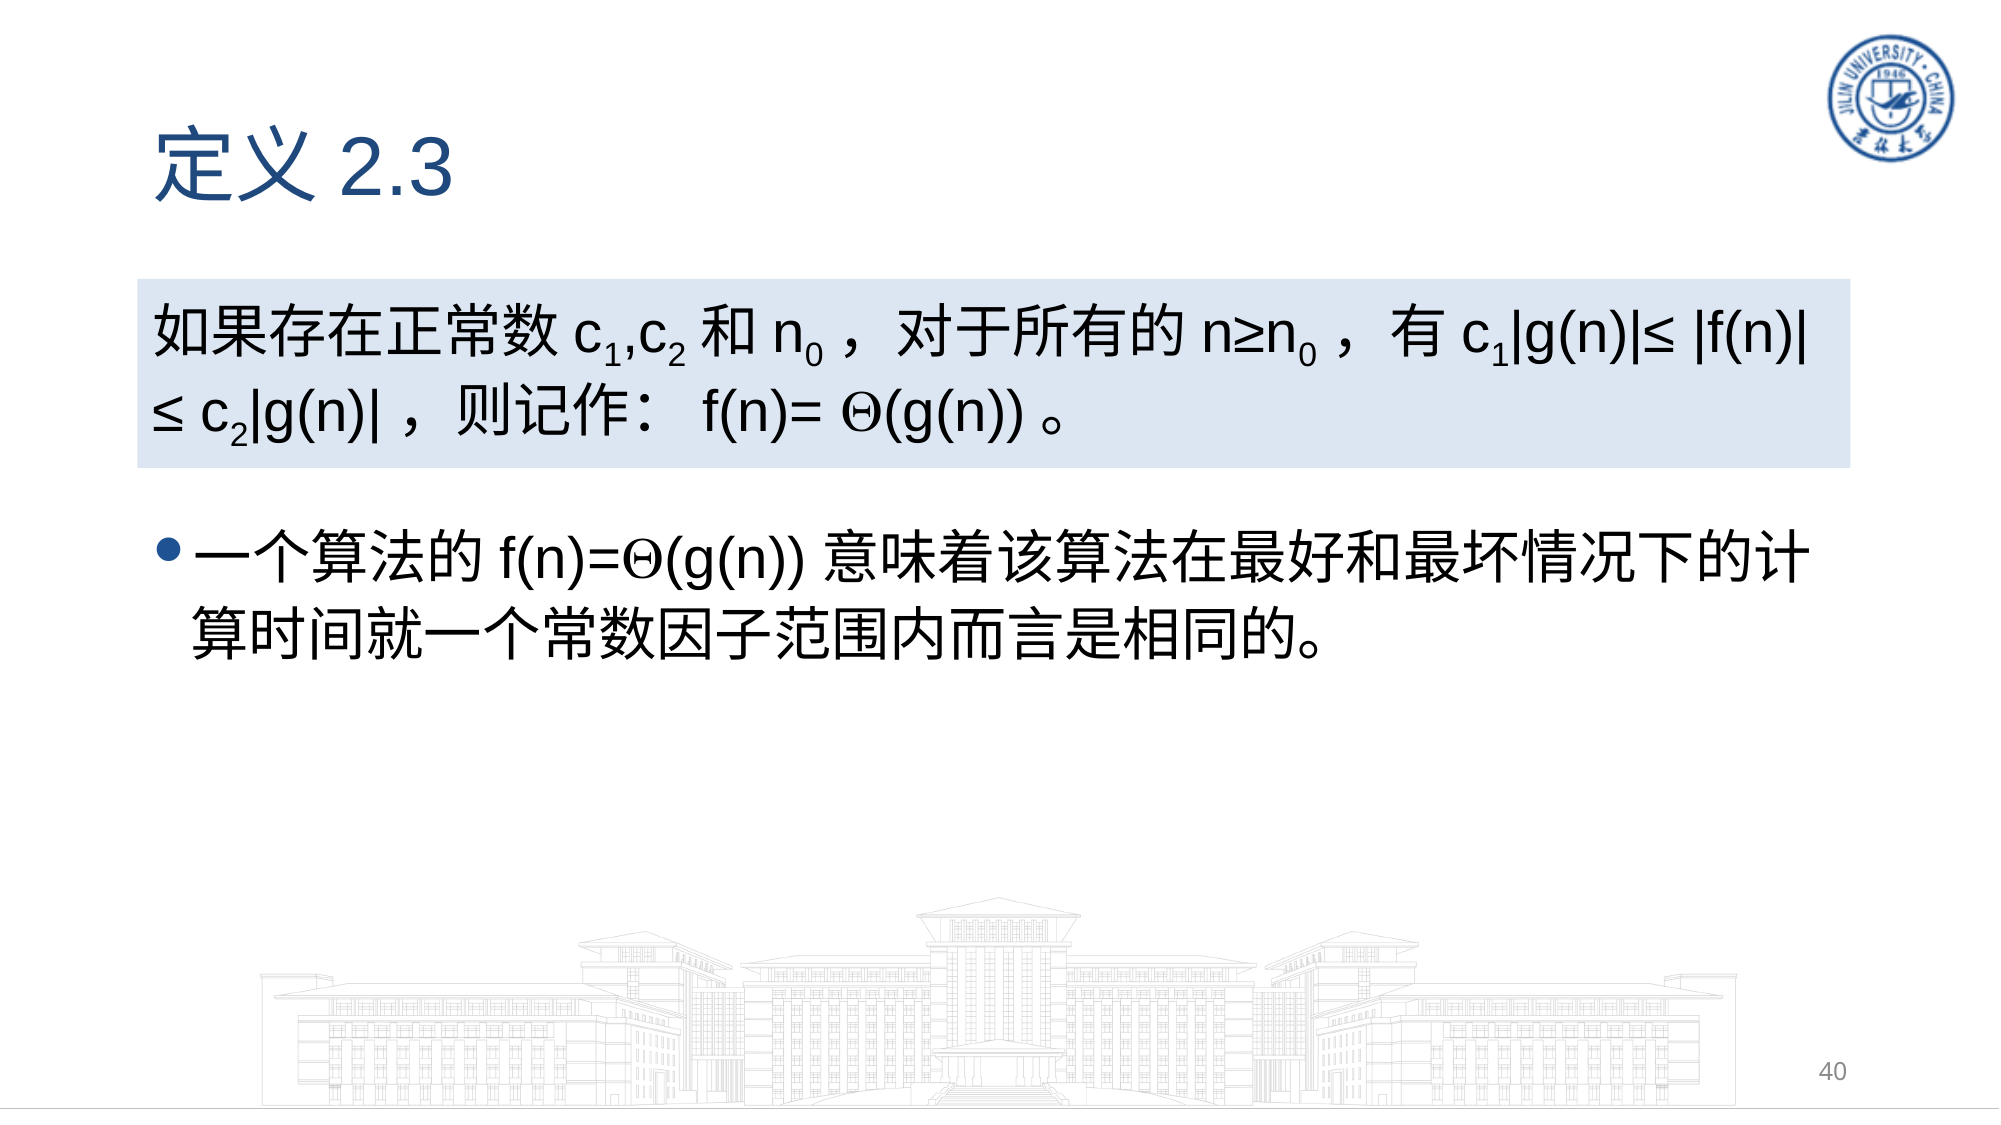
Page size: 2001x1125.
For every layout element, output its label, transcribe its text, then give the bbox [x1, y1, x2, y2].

list 一个算法的f(n)=(g(n))意味着该算法在最好和最坏情况下的计算时间就一个常数因子范围内而言是相同的。 [138, 505, 1851, 1001]
title 定义2.3 [137, 59, 1863, 278]
picture [1824, 15, 1965, 173]
slide_number 40 [1412, 1042, 1863, 1103]
table_header n [0, 897, 1999, 1109]
text_box 如果存在正常数c1,c2和n0，对于所有的n≥n0，有c1|g(n)|≤ |f(n)| ≤ c2|g(n)|，则记作：f(n)= (g(n))。 [136, 278, 1851, 469]
